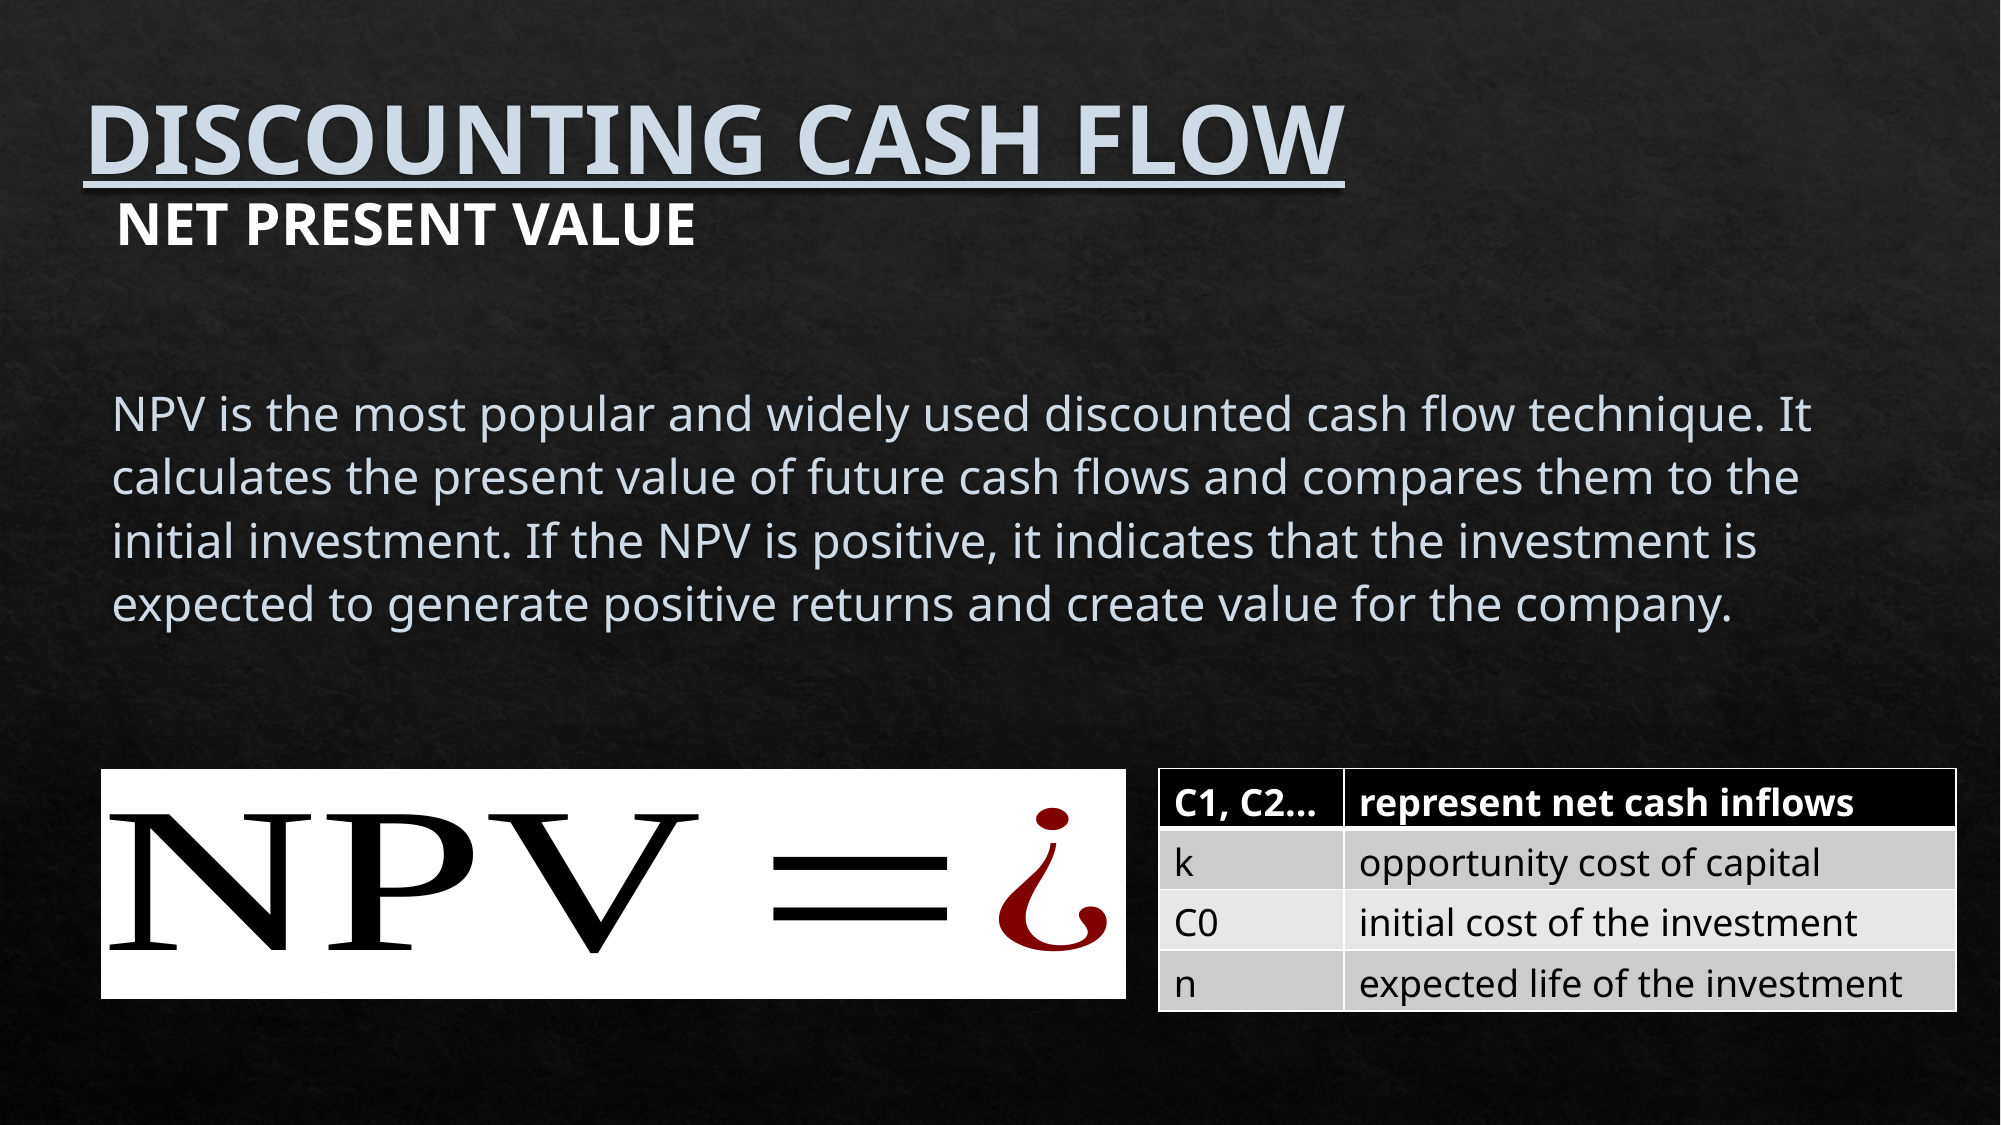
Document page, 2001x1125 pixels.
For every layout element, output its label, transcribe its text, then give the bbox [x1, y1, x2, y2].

table_cell opportunity cost of capital [1345, 831, 1955, 889]
table_cell n [1160, 951, 1343, 1010]
table_header represent net cash inflows [1345, 769, 1955, 826]
table_cell k [1160, 831, 1343, 889]
title DISCOUNTING CASH FLOW [62, 55, 1366, 231]
table_cell expected life of the investment [1345, 951, 1955, 1010]
table_cell C0 [1160, 890, 1343, 949]
table_header C1, C2... [1160, 769, 1343, 826]
table_cell initial cost of the investment [1345, 890, 1955, 949]
text_box NET PRESENT VALUE [100, 180, 735, 265]
list NPV is the most popular and widely used discounted cash flow technique. It calculates the present value of future cash flows and compares them to the initial investment. If the NPV is positive, it indicates that the investment is expected to generate positive returns and create value for the company. [90, 370, 1865, 645]
